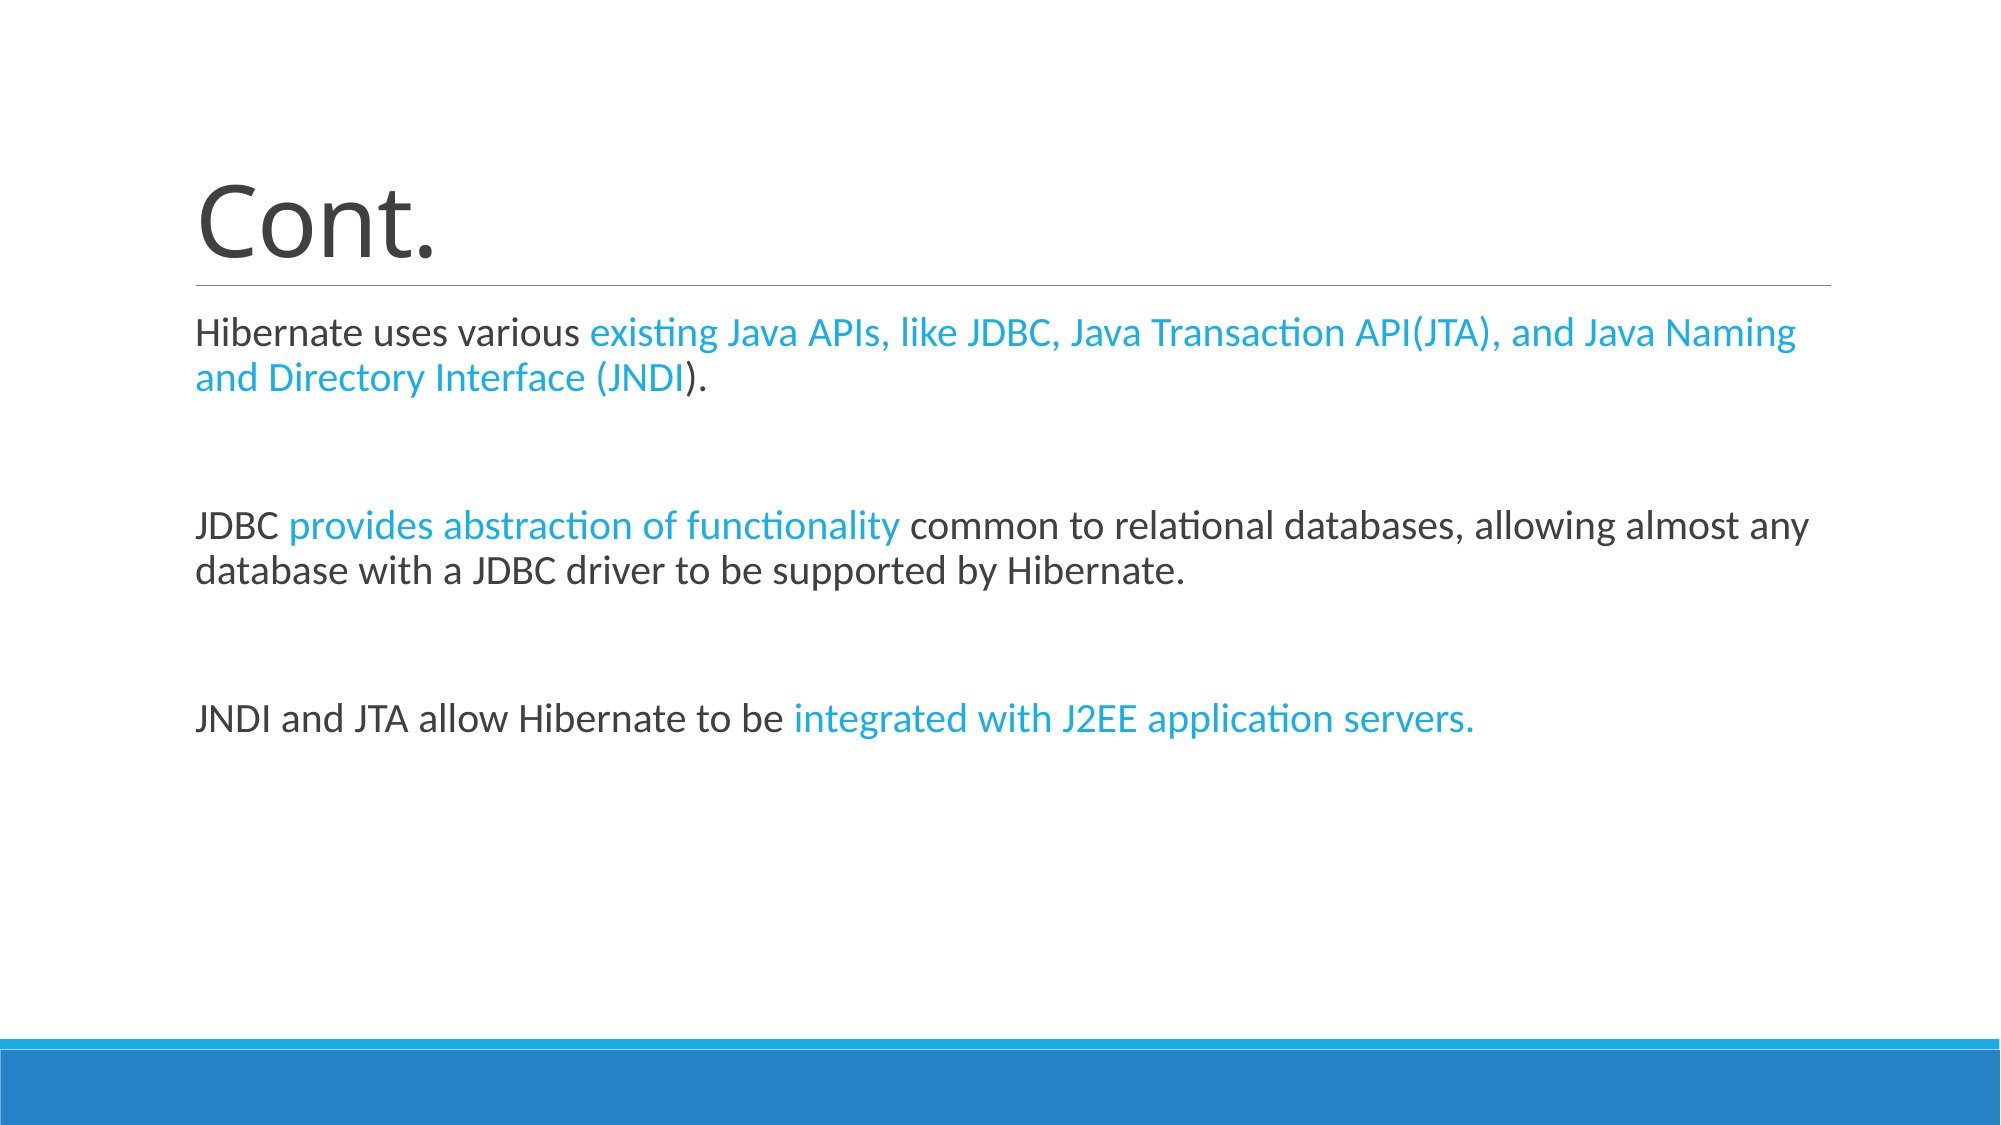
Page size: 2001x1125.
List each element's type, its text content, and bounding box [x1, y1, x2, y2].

title Cont. [180, 47, 1830, 285]
list Hibernate uses various existing Java APIs, like JDBC, Java Transaction API(JTA), and Java Naming and Directory Interface (JNDI). JDBC provides abstraction of functionality common to relational databases, allowing almost any database with a JDBC driver to be supported by Hibernate. JNDI and JTA allow Hibernate to be integrated with J2EE application servers. [180, 302, 1830, 963]
